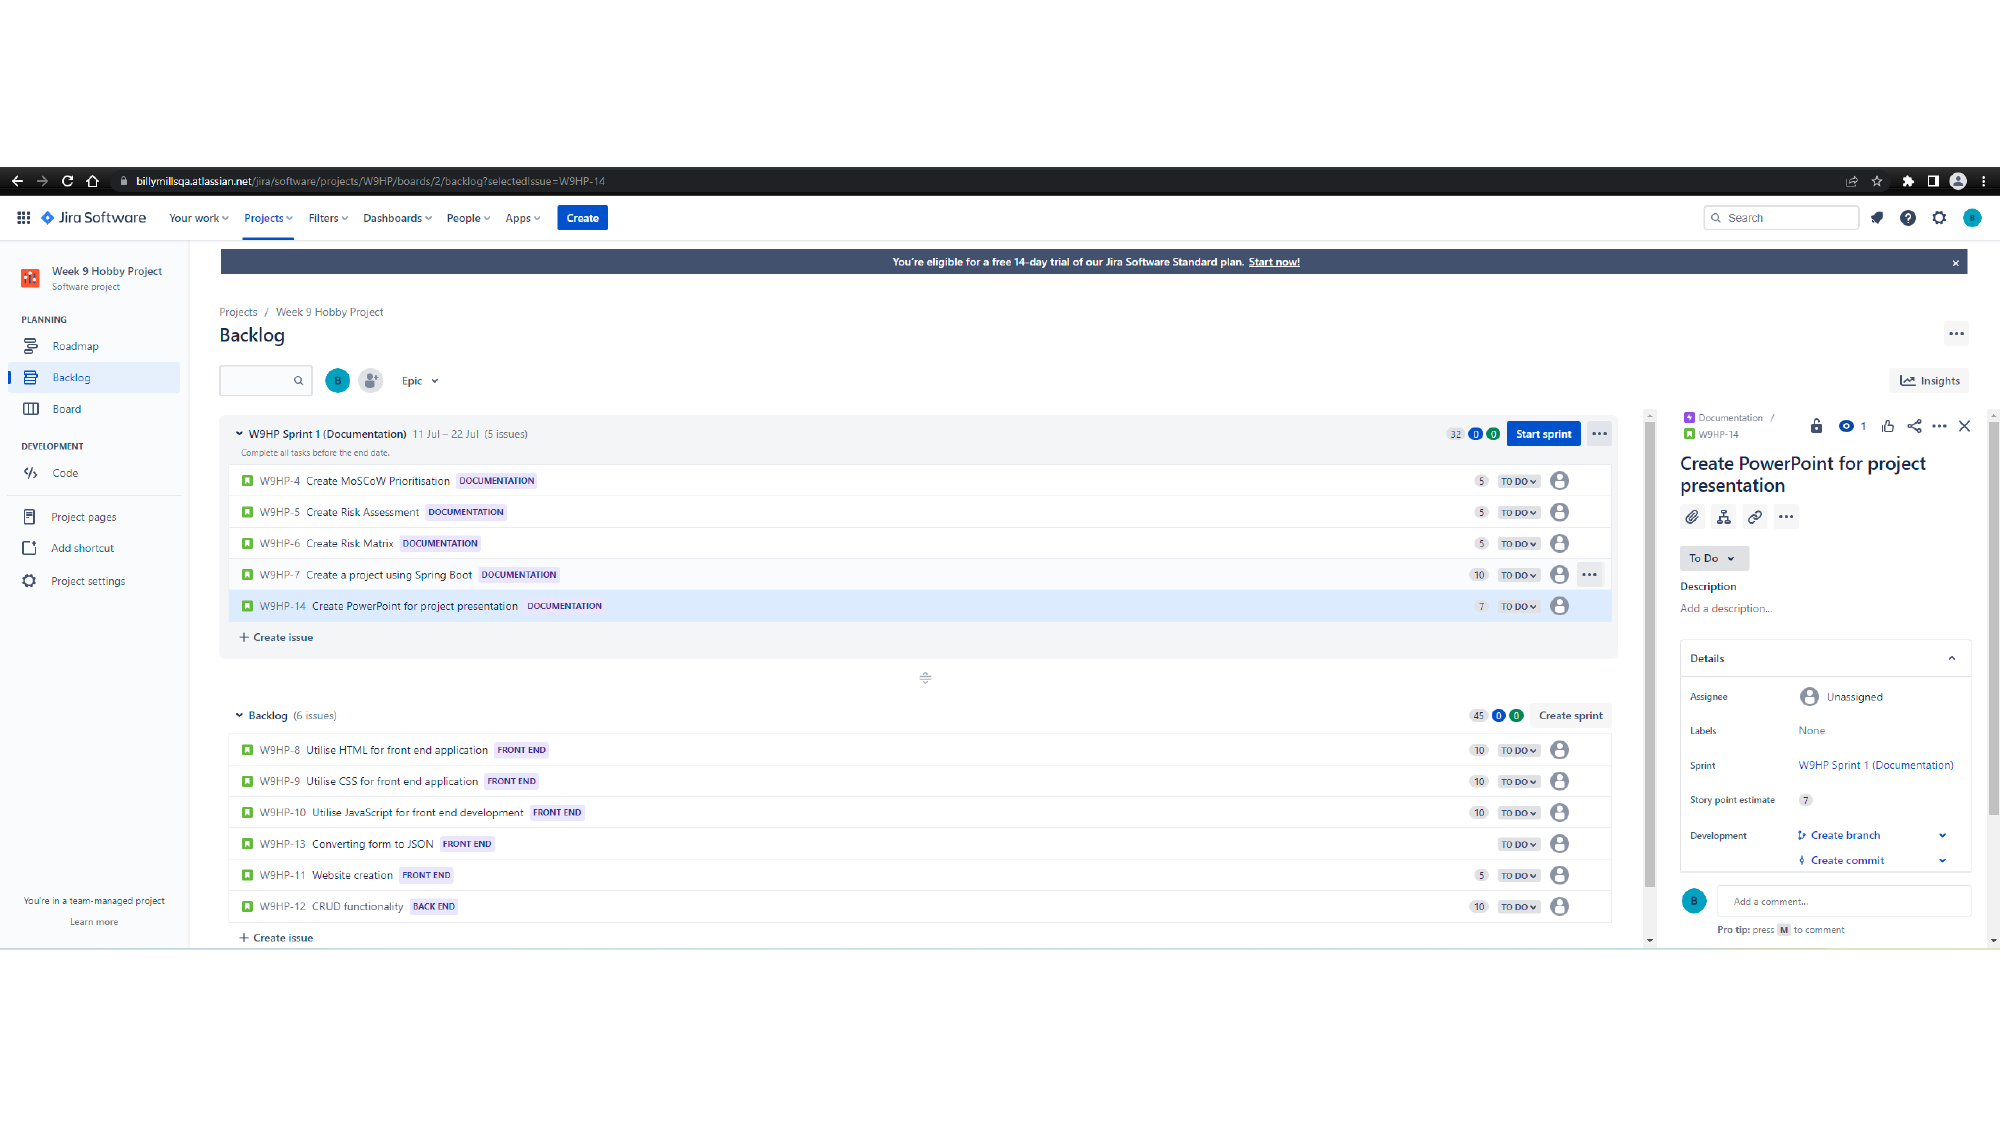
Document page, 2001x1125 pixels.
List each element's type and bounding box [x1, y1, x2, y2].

picture [0, 167, 2000, 950]
